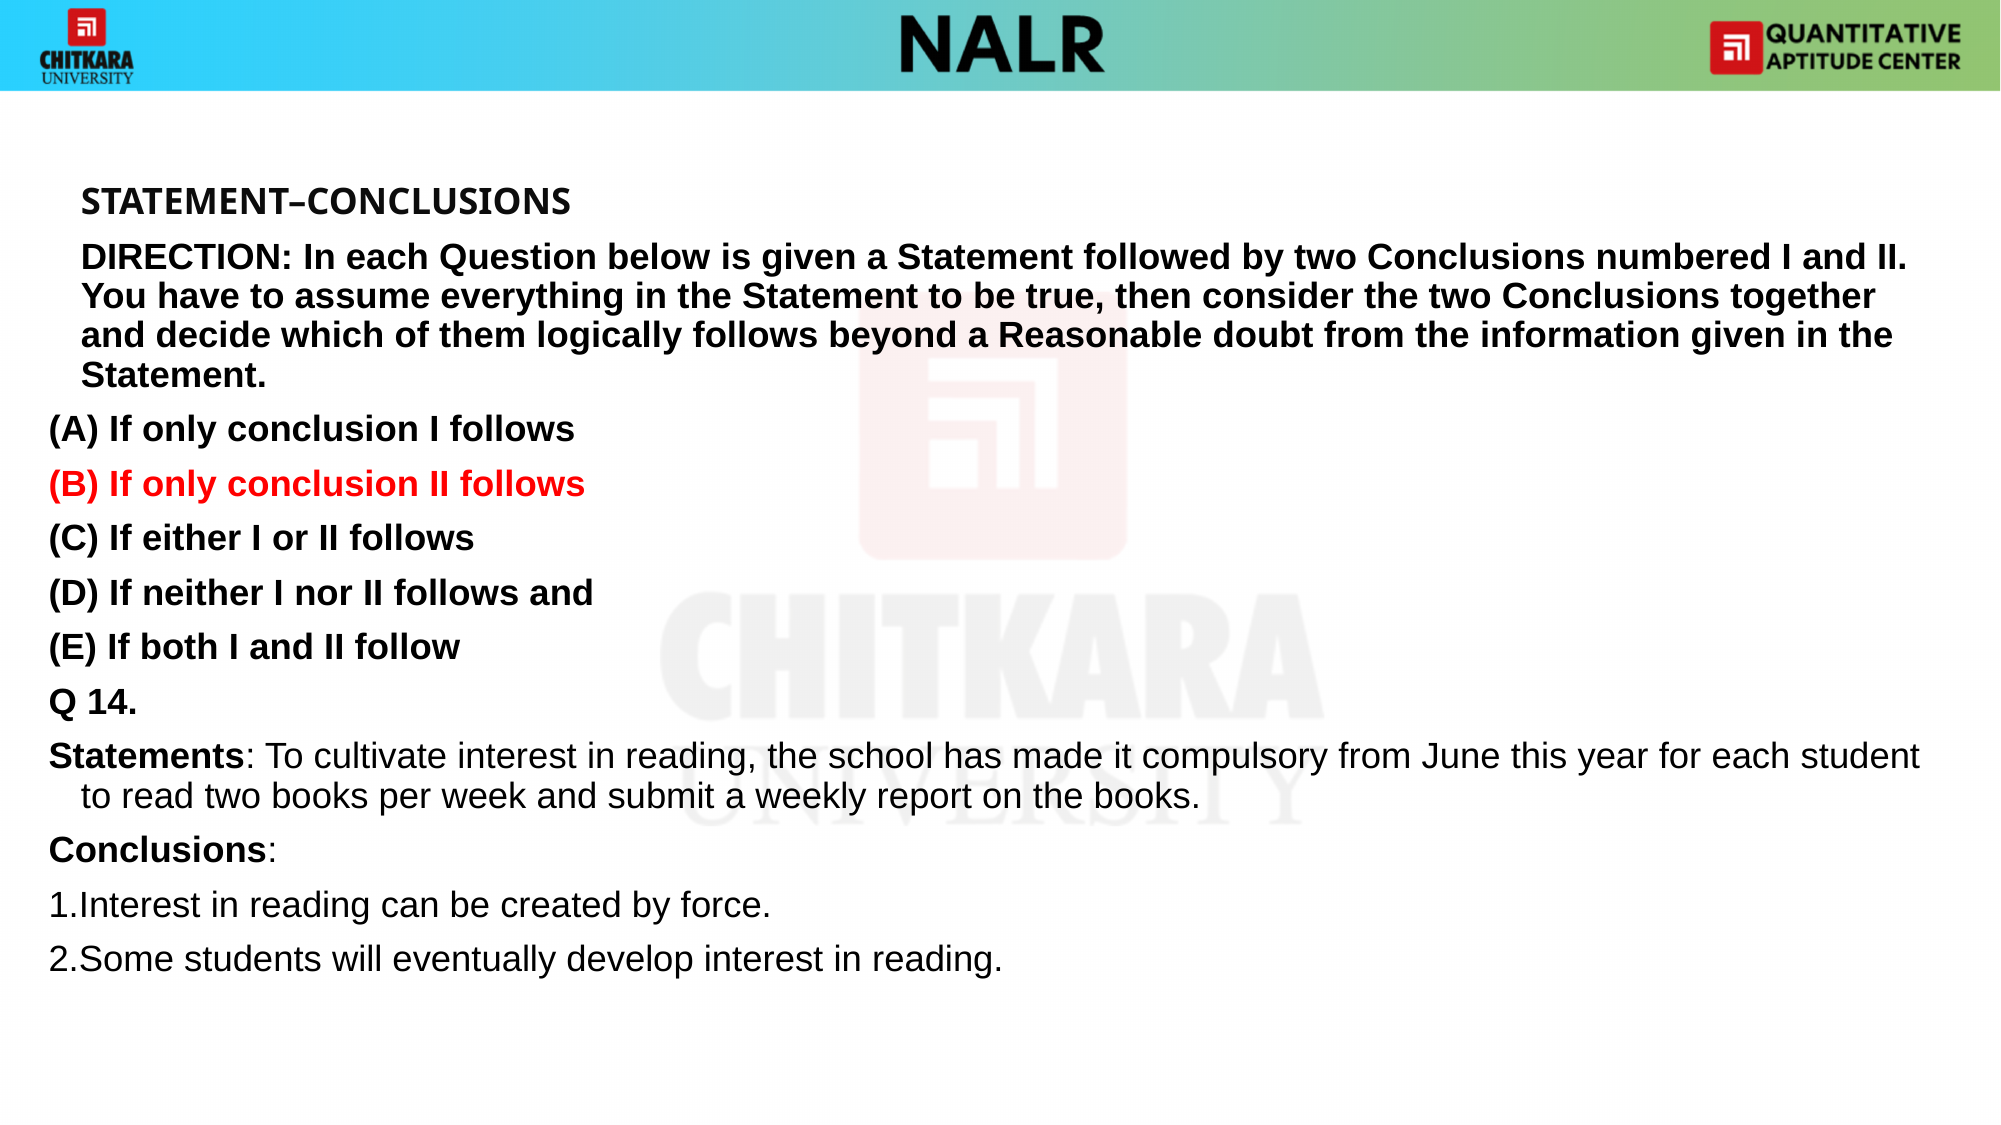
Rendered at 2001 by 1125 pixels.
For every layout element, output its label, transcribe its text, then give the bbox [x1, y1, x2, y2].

list STATEMENT–CONCLUSIONS DIRECTION: In each Question below is given a Statement followed by two Conclusions numbered I and II. You have to assume everything in the Statement to be true, then consider the two Conclusions together and decide which of them logically follows beyond a Reasonable doubt from the information given in the Statement. (A) If only conclusion I follows (B) If only conclusion II follows (C) If either I or II follows (D) If neither I nor II follows and (E) If both I and II follow Q 14. Statements: To cultivate interest in reading, the school has made it compulsory from June this year for each student to read two books per week and submit a weekly report on the books. Conclusions: 1.Interest in reading can be created by force. 2.Some students will eventually develop interest in reading. [33, 175, 1959, 1053]
picture [0, 0, 2001, 1125]
